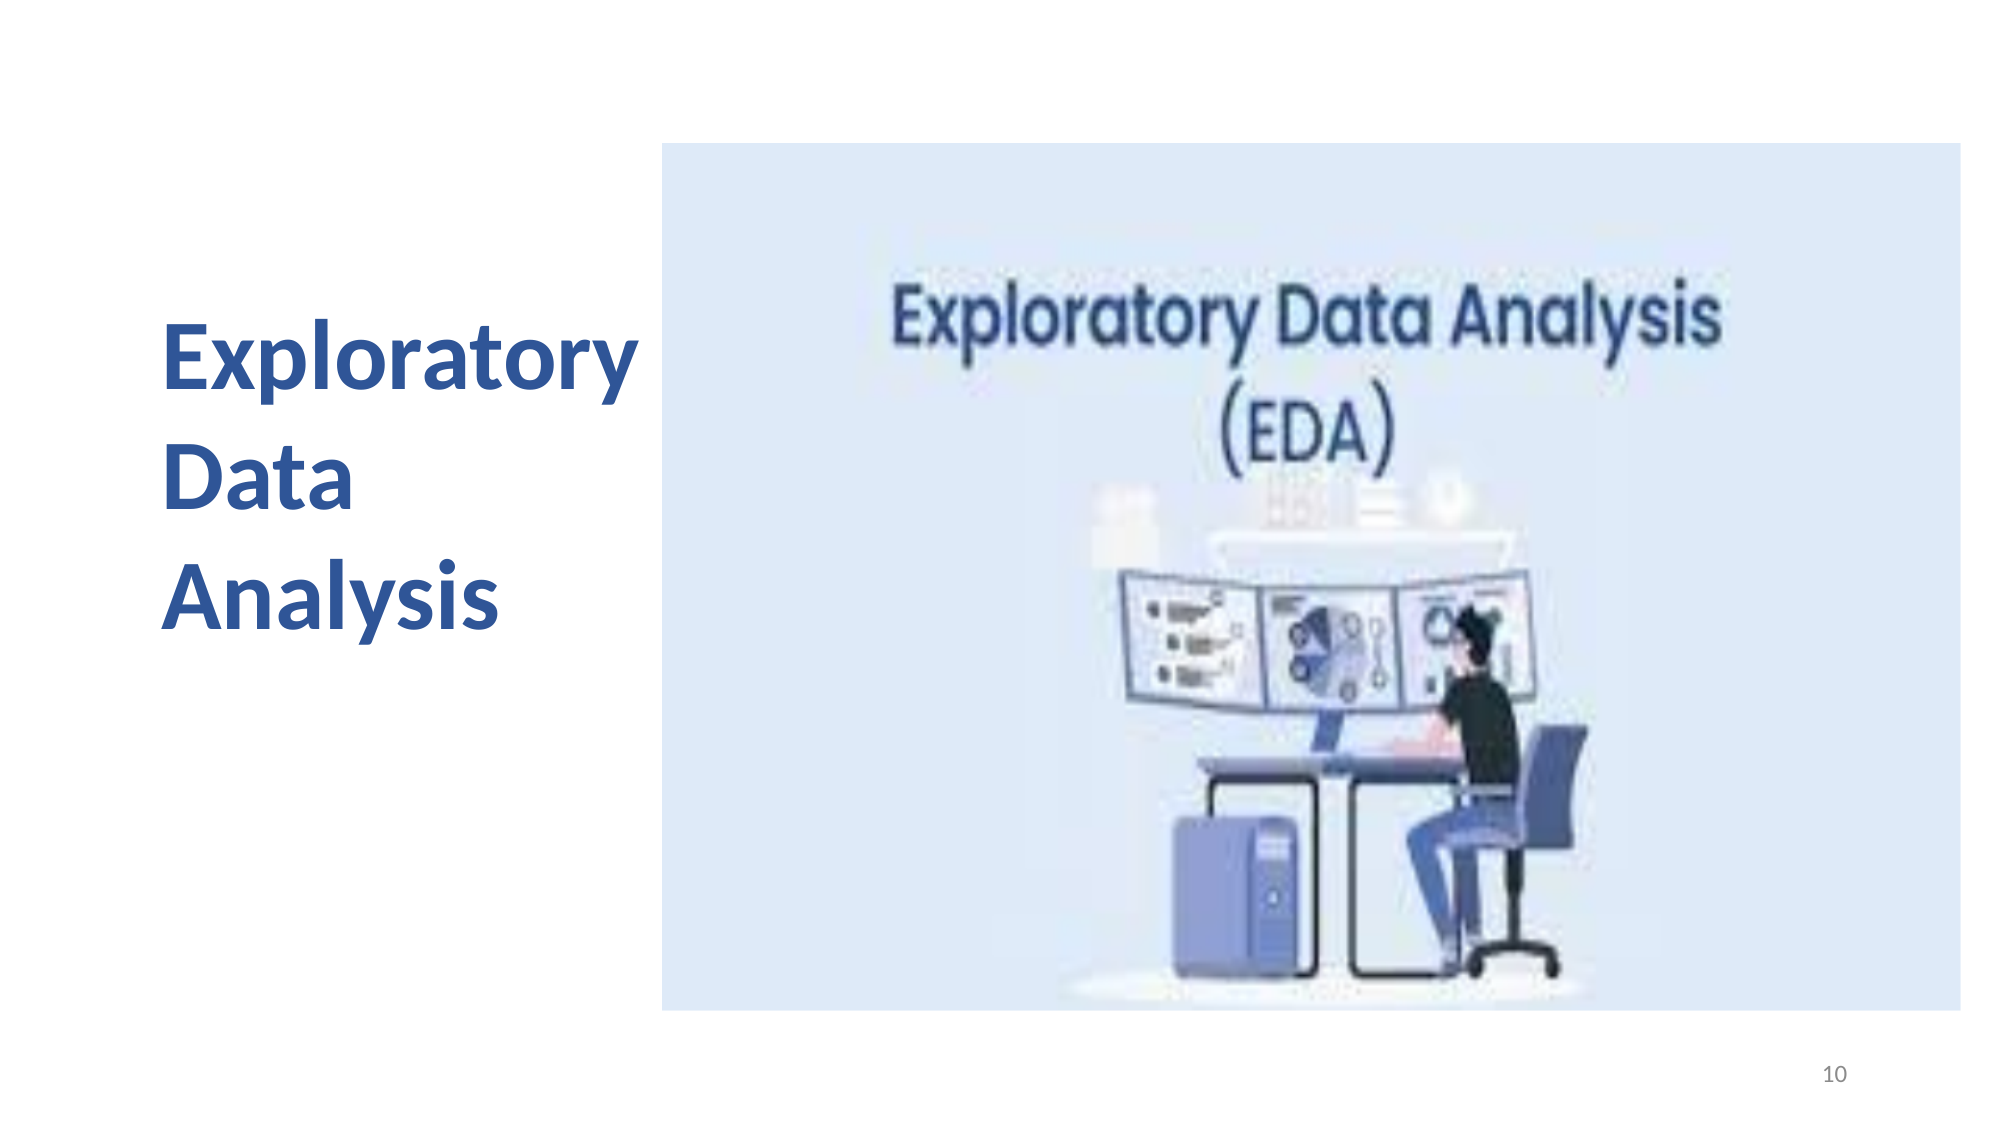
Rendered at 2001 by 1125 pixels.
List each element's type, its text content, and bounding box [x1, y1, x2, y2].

picture [661, 143, 1964, 1014]
slide_number 10 [1412, 1042, 1863, 1103]
text_box Exploratory Data Analysis [146, 282, 661, 657]
